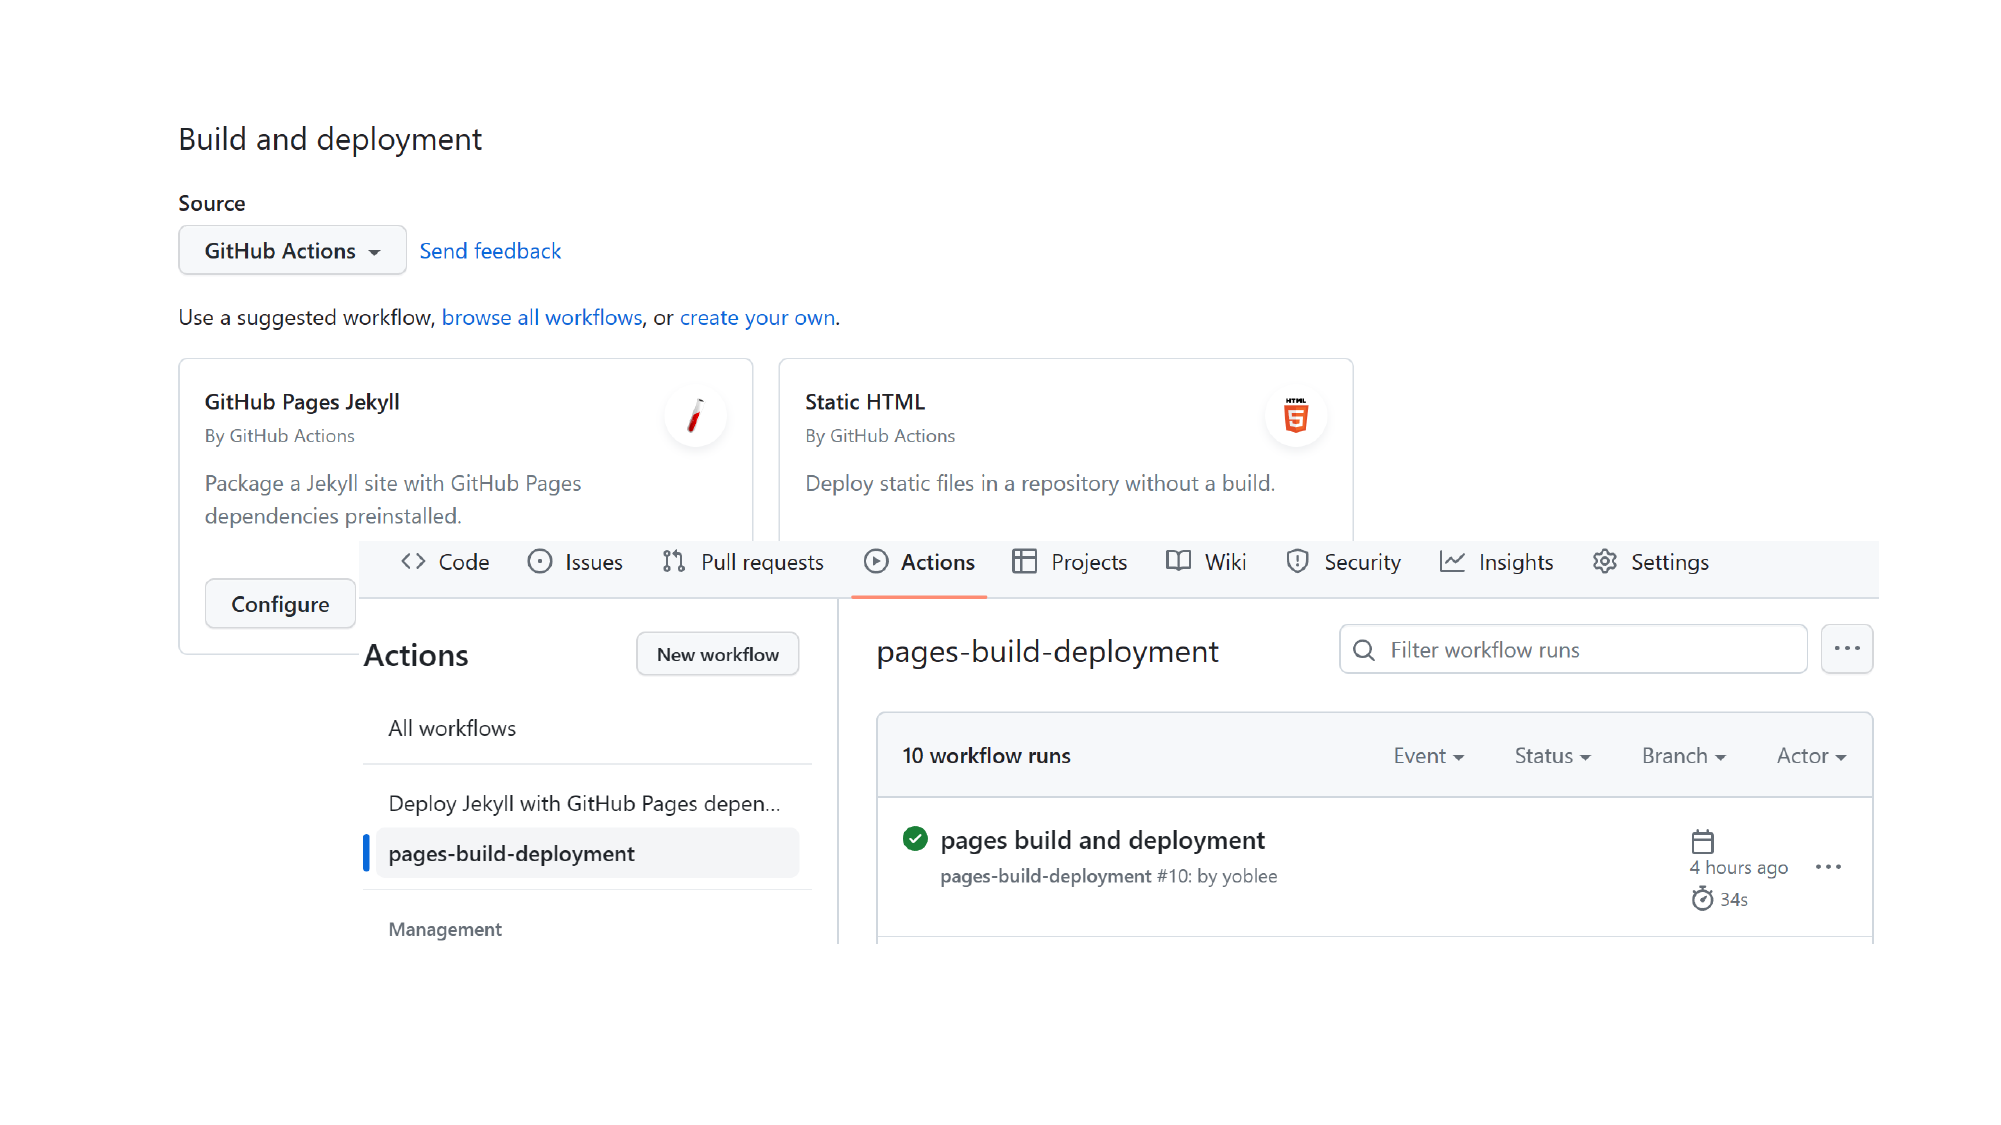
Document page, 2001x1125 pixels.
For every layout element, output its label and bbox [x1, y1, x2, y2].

picture [166, 111, 1879, 944]
